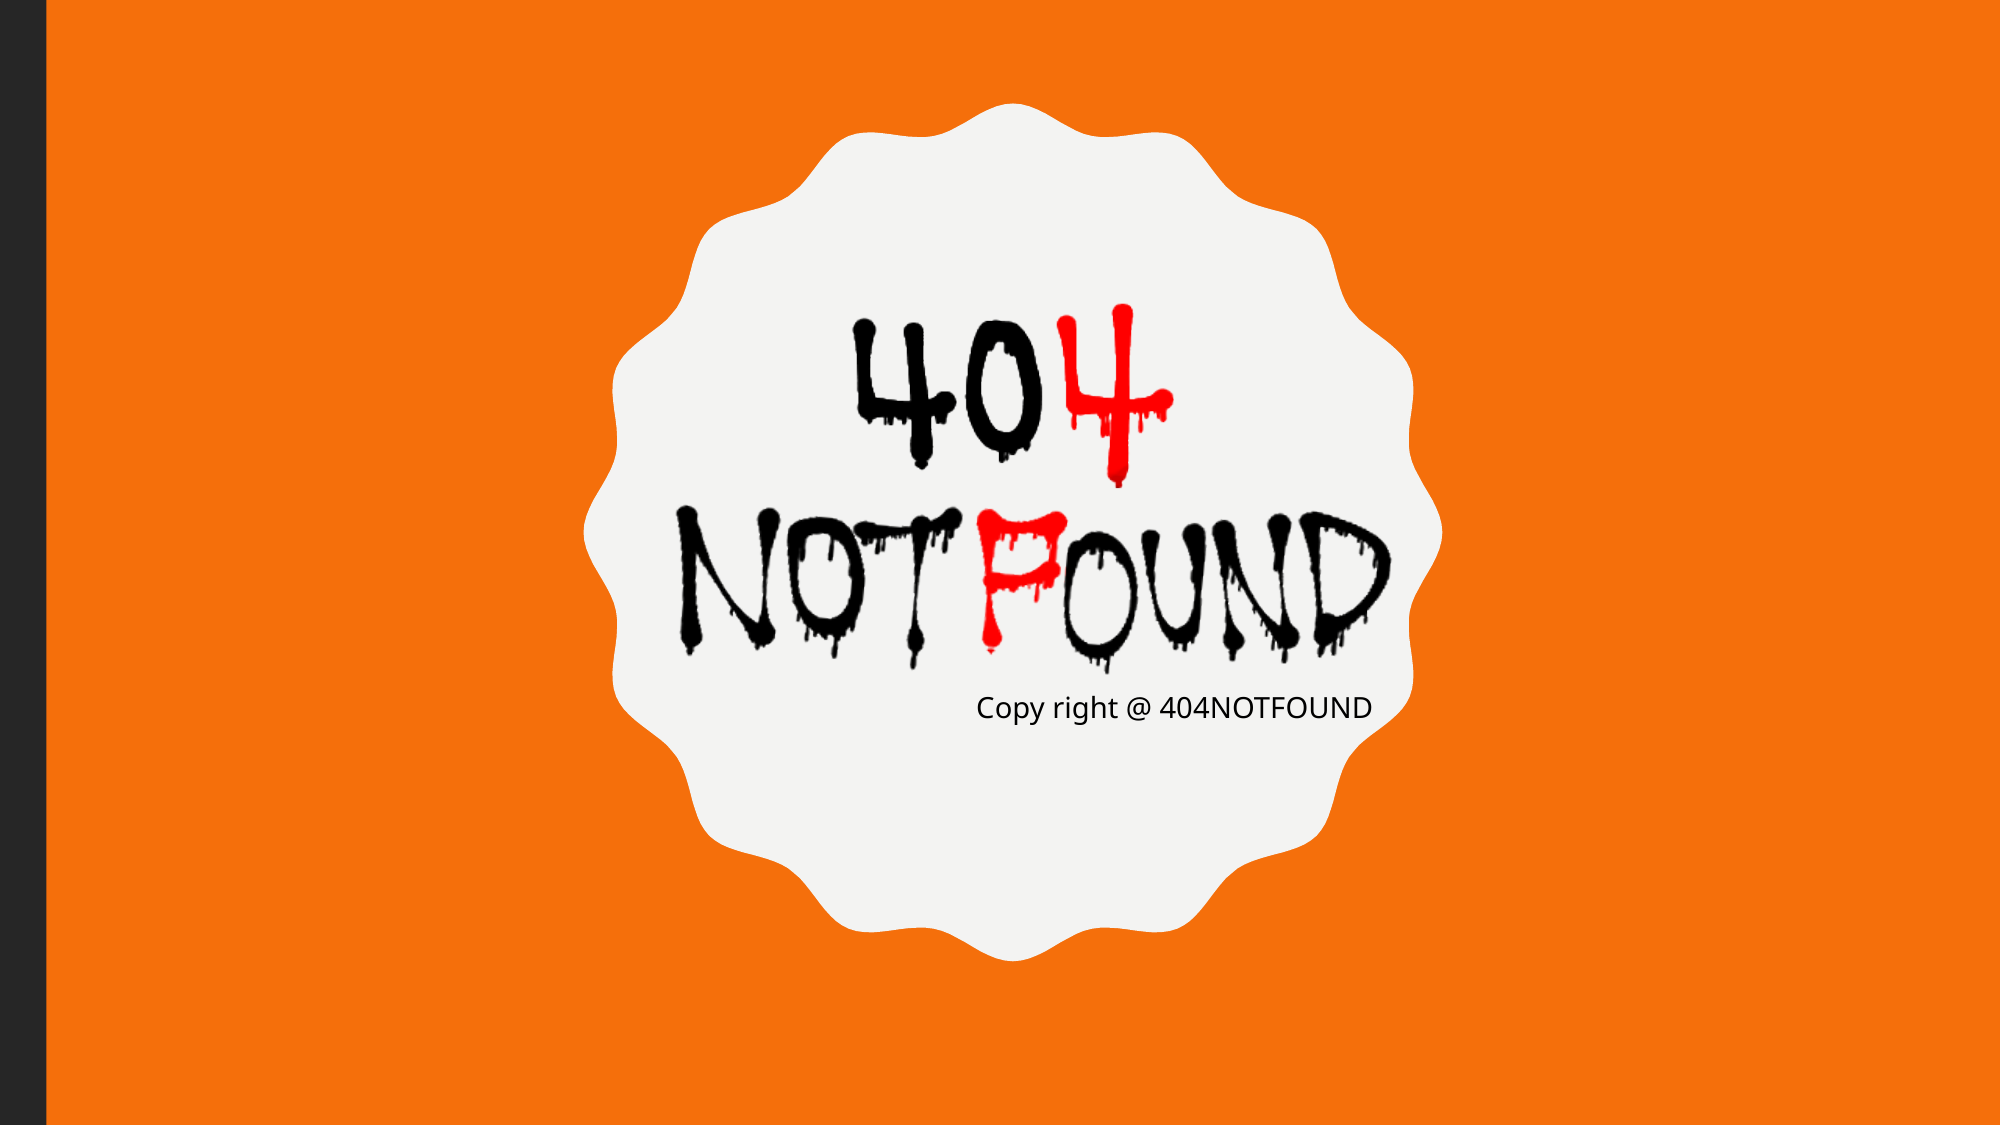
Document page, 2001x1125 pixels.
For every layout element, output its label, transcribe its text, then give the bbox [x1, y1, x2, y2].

picture [634, 252, 1416, 722]
text_box Copy right @ 404NOTFOUND [961, 722, 1389, 732]
